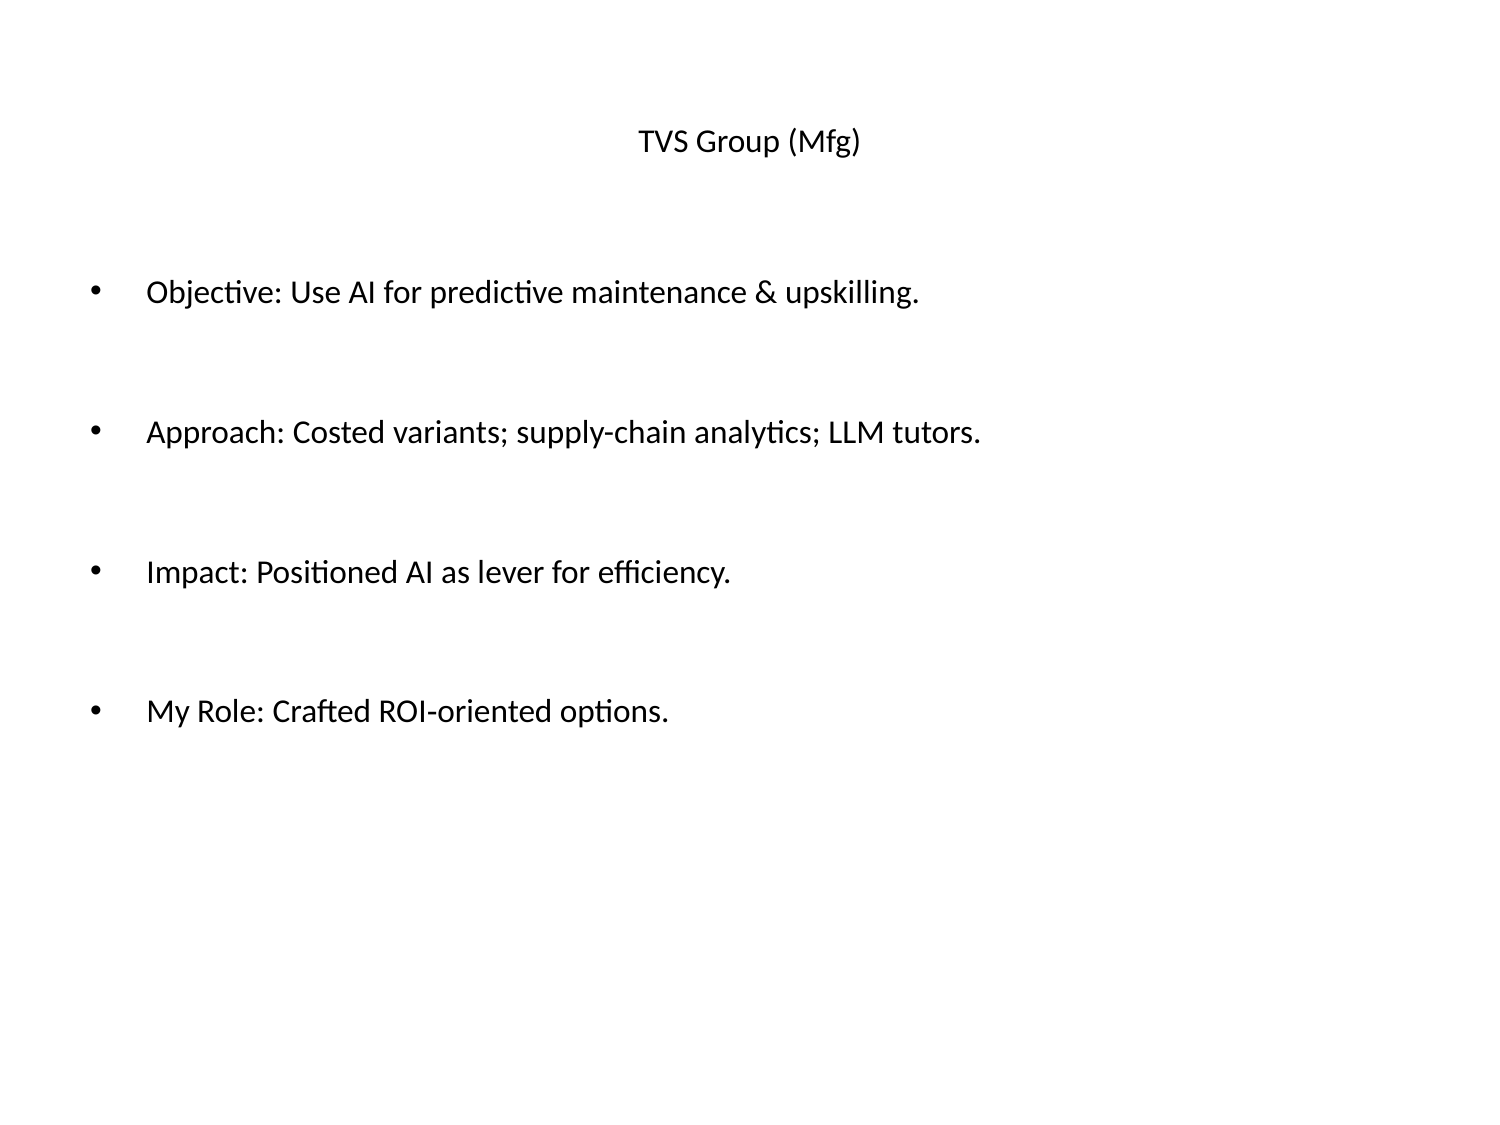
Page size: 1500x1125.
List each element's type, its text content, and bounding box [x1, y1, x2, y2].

list Objective: Use AI for predictive maintenance & upskilling. Approach: Costed variants; supply-chain analytics; LLM tutors. Impact: Positioned AI as lever for efficiency. My Role: Crafted ROI‑oriented options. [75, 262, 1425, 1005]
title TVS Group (Mfg) [75, 45, 1425, 233]
